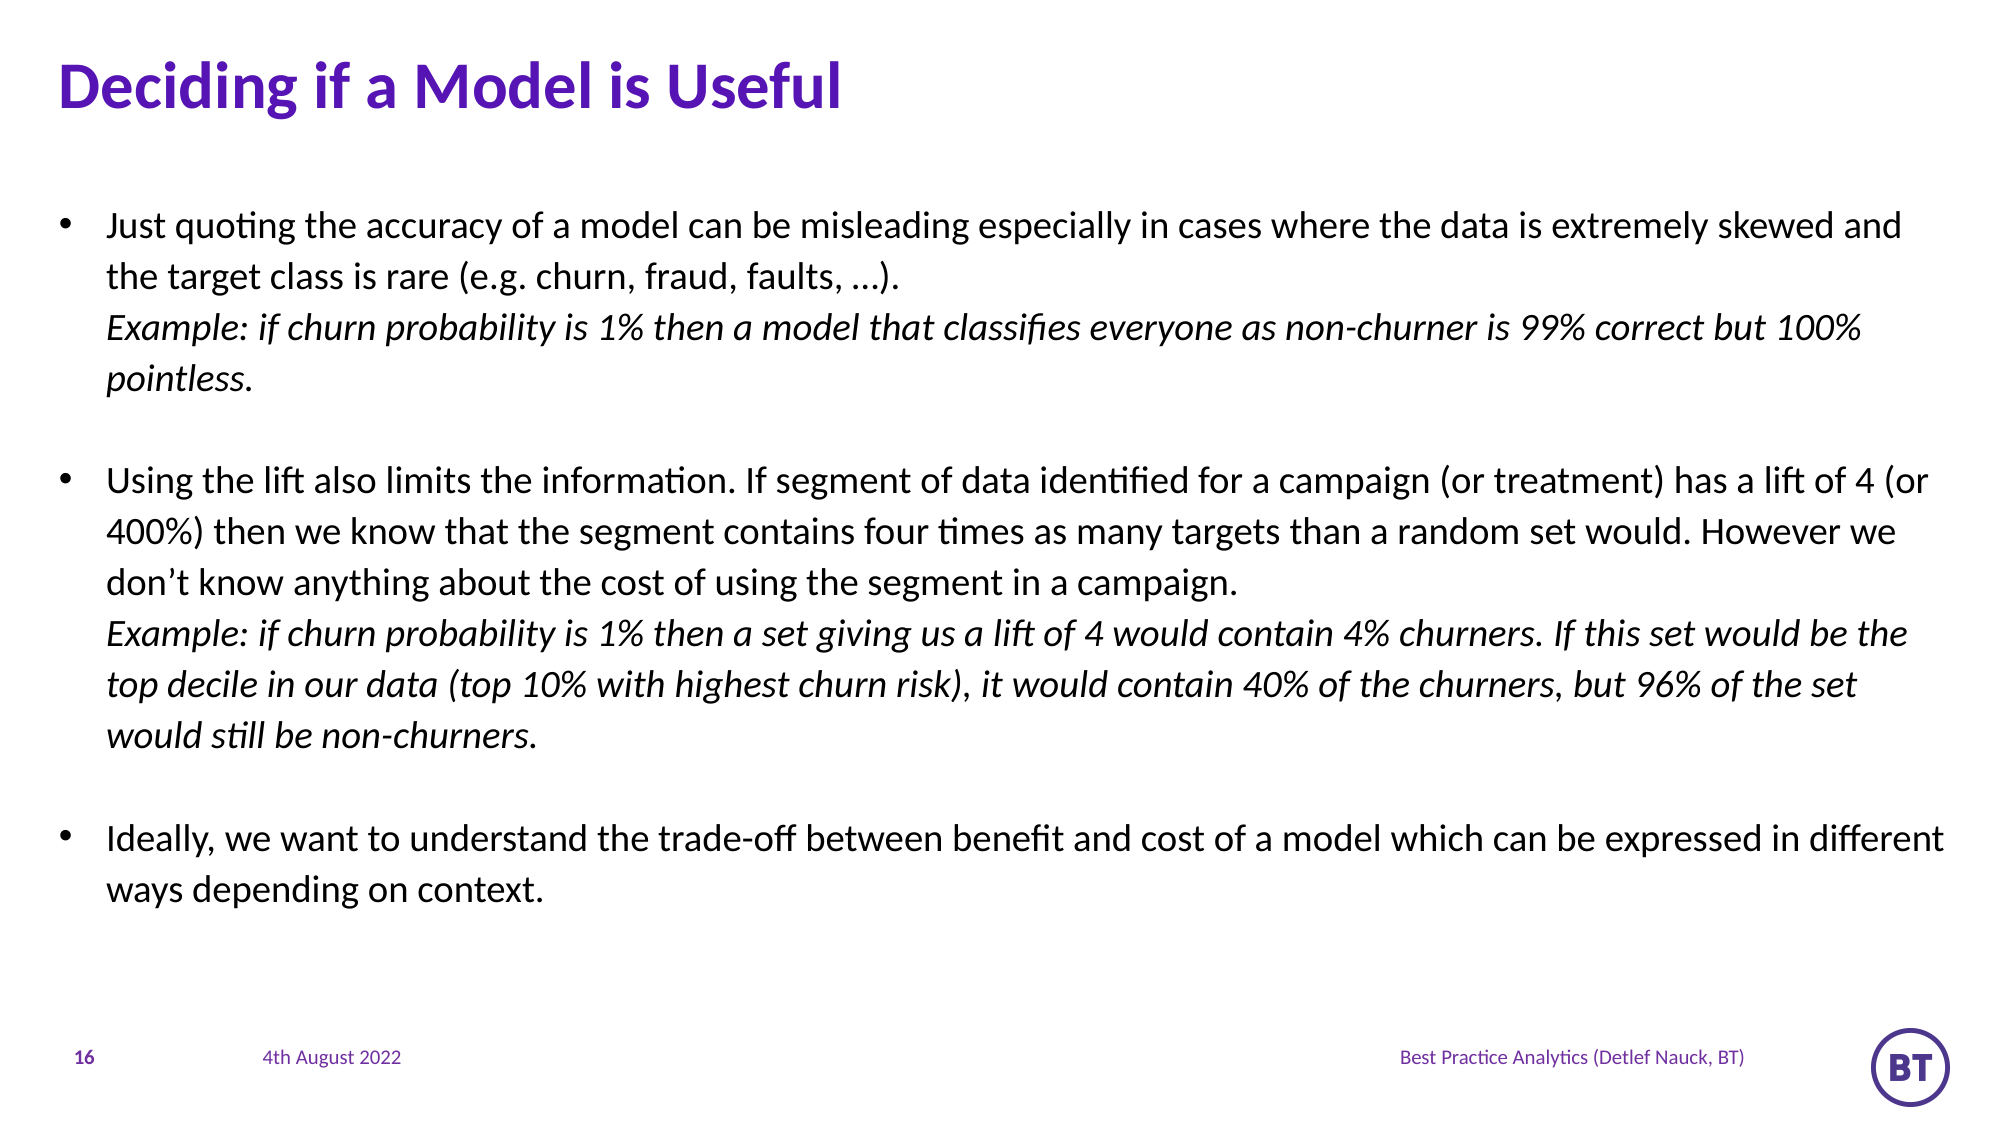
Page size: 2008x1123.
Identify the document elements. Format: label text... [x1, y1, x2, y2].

title Deciding if a Model is Useful [59, 42, 1950, 173]
footer Best Practice Analytics (Detlef Nauck, BT) [602, 1036, 1760, 1080]
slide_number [247, 1036, 555, 1080]
slide_number 16 [59, 1036, 119, 1080]
picture [1871, 1028, 1950, 1107]
list Just quoting the accuracy of a model can be misleading especially in cases where the data is extremely skewed and the target class is rare (e.g. churn, fraud, faults, …). Example: if churn probability is 1% then a model that classifies everyone as non-churner is 99% correct but 100% pointless. Using the lift also limits the information. If segment of data identified for a campaign (or treatment) has a lift of 4 (or 400%) then we know that the segment contains four times as many targets than a random set would. However we don’t know anything about the cost of using the segment in a campaign. Example: if churn probability is 1% then a set giving us a lift of 4 would contain 4% churners. If this set would be the top decile in our data (top 10% with highest churn risk), it would contain 40% of the churners, but 96% of the set would still be non-churners. Ideally, we want to understand the trade-off between benefit and cost of a model which can be expressed in different ways depending on context. [59, 194, 1950, 999]
